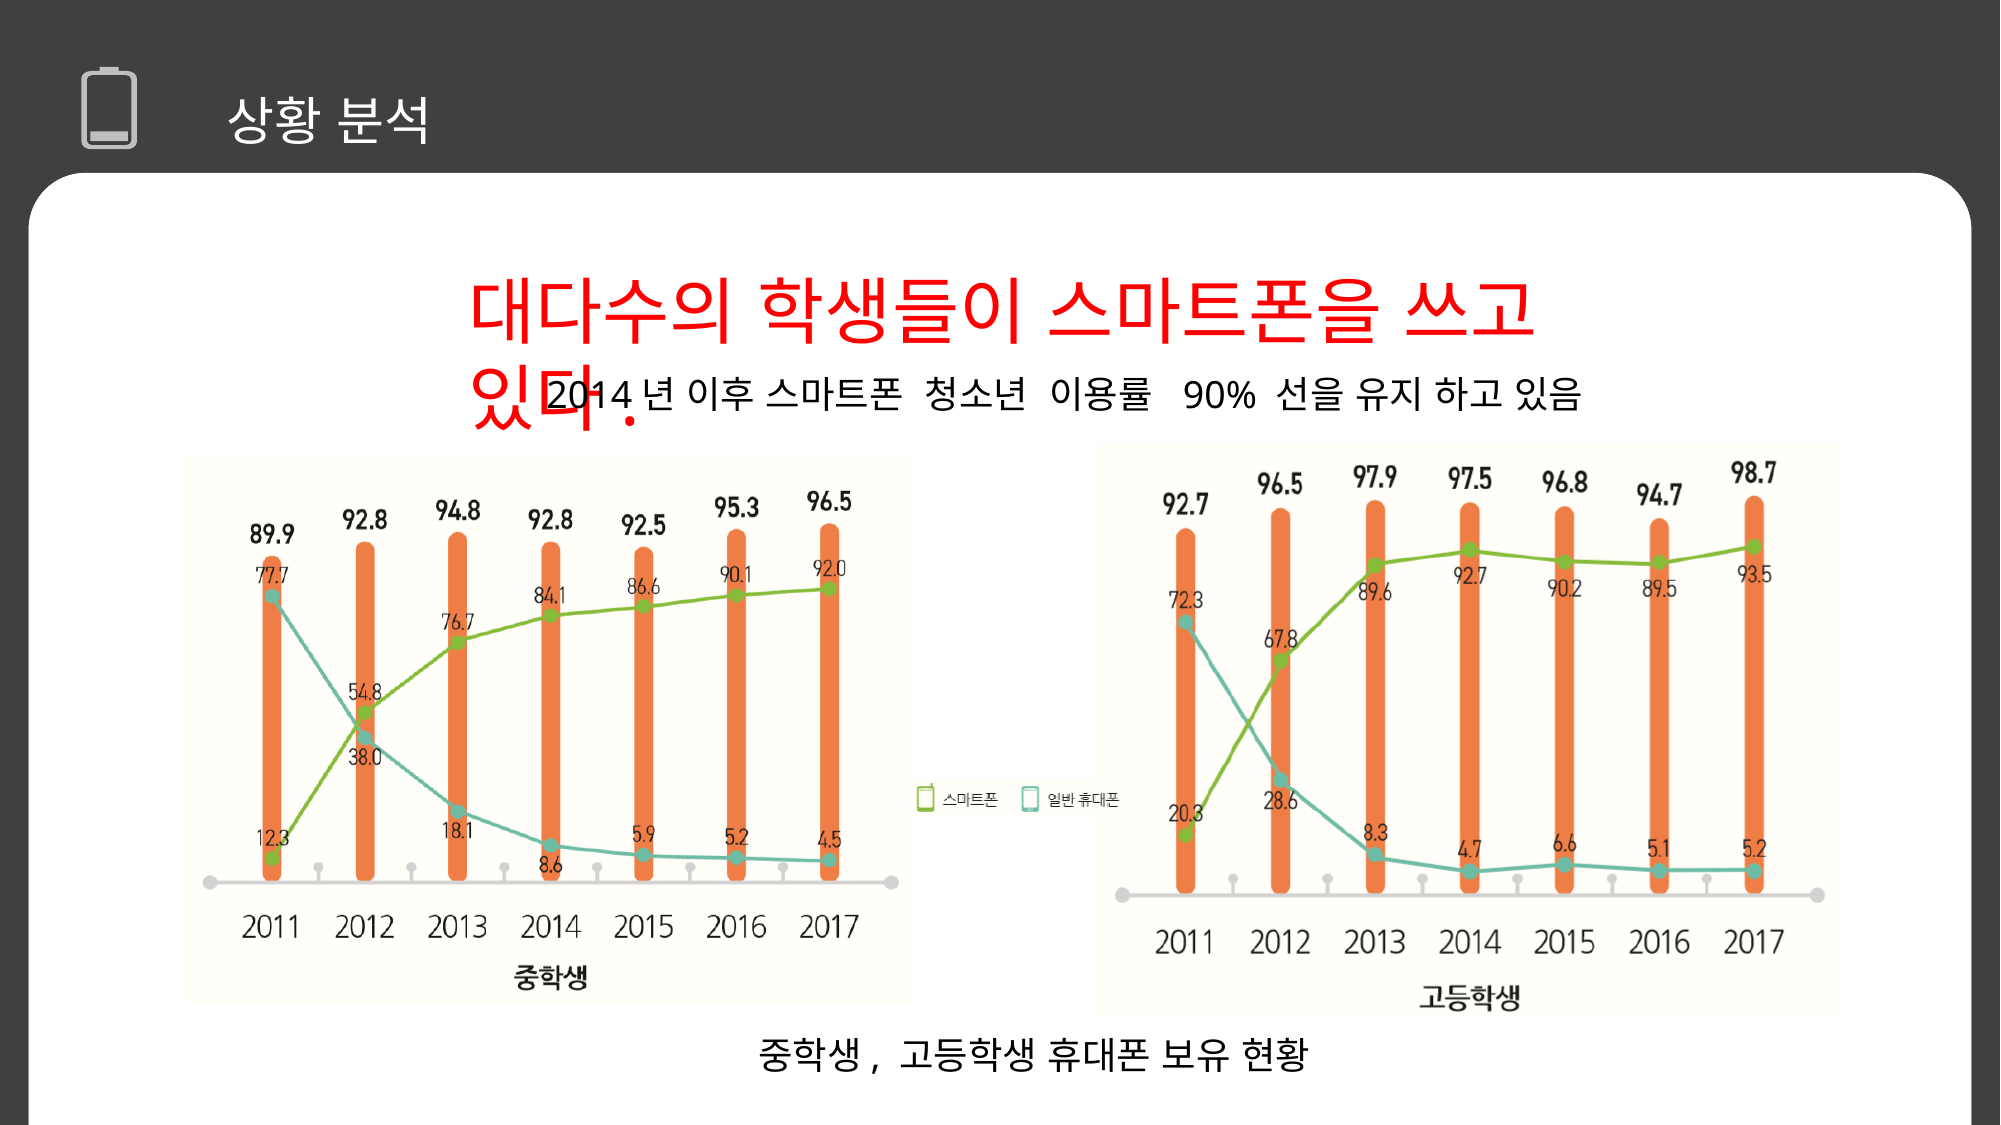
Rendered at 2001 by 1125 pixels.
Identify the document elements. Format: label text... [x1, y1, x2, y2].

text_box 2014년 이후 스마트폰 청소년 이용률 90% 선을 유지 하고 있음 [531, 363, 1661, 424]
picture [184, 443, 1841, 1017]
text_box [0, 0, 2000, 1125]
text_box 대다수의 학생들이 스마트폰을 쓰고 있다. [453, 257, 1581, 448]
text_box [81, 66, 137, 150]
text_box 상황 분석 [136, 81, 770, 159]
text_box 중학생, 고등학생 휴대폰 보유 현황 [743, 1024, 1449, 1085]
